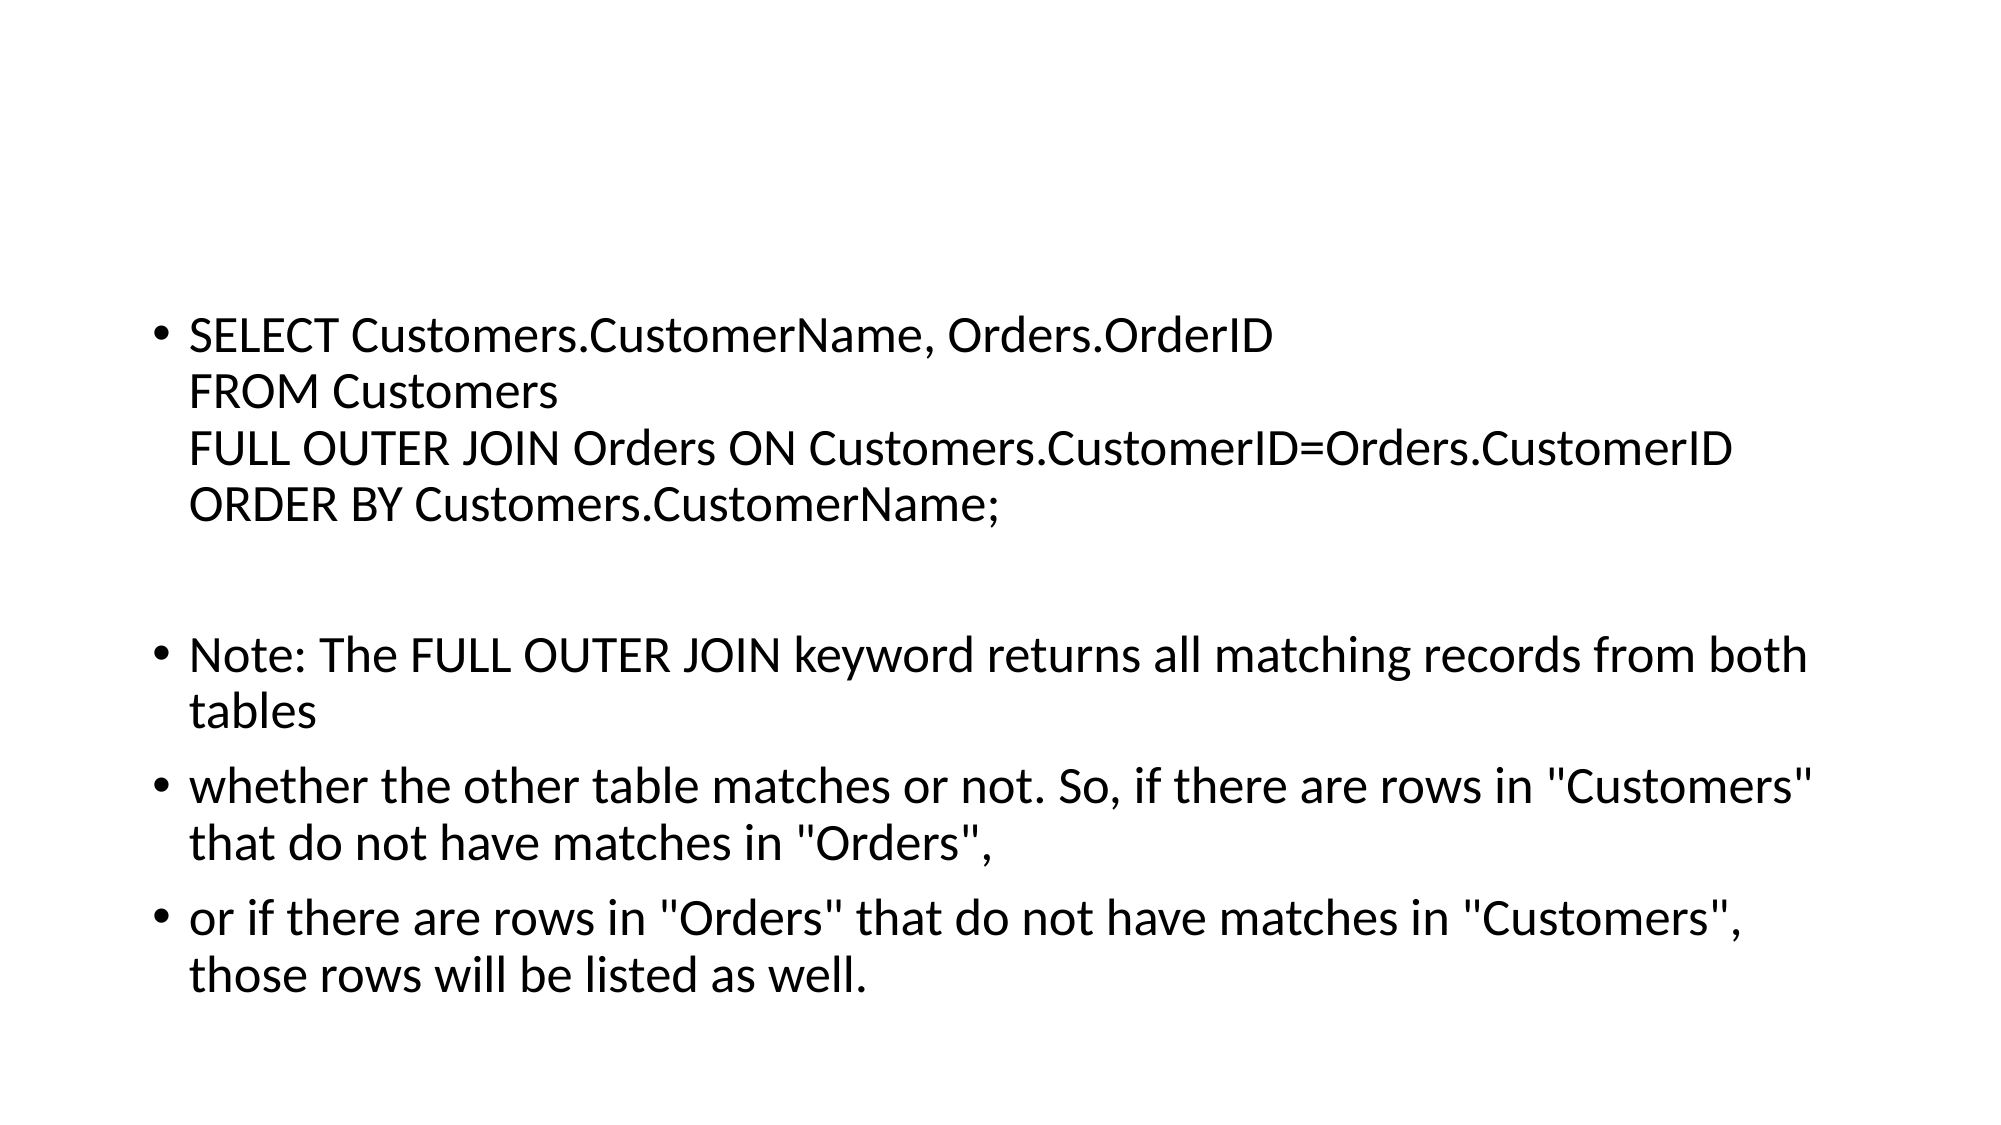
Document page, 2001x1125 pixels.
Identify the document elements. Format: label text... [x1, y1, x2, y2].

list SELECT Customers.CustomerName, Orders.OrderID FROM Customers FULL OUTER JOIN Orders ON Customers.CustomerID=Orders.CustomerID ORDER BY Customers.CustomerName; Note: The FULL OUTER JOIN keyword returns all matching records from both tables whether the other table matches or not. So, if there are rows in "Customers" that do not have matches in "Orders", or if there are rows in "Orders" that do not have matches in "Customers", those rows will be listed as well. [137, 299, 1863, 1014]
